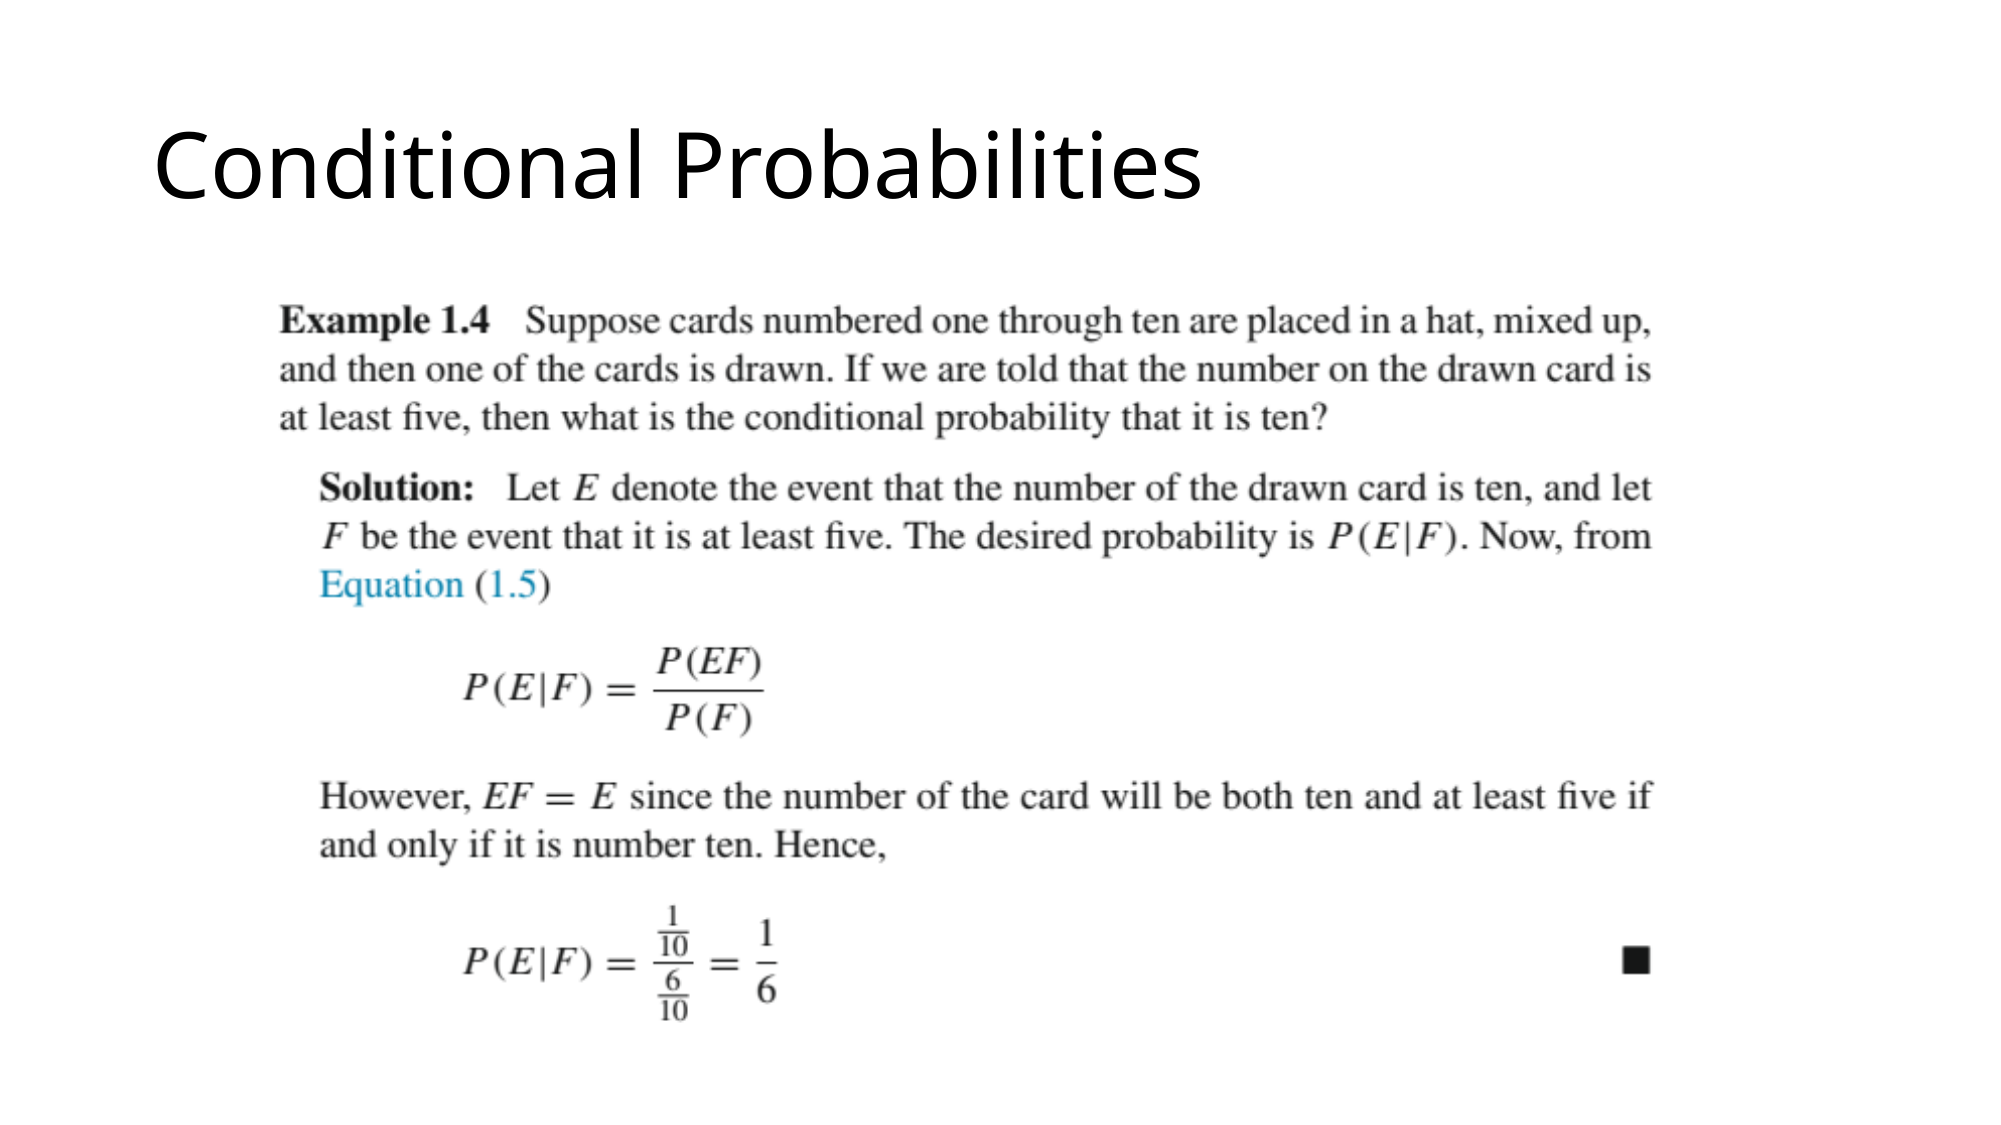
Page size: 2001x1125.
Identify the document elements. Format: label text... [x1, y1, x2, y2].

title Conditional Probabilities [137, 59, 1863, 278]
picture [267, 285, 1687, 1039]
